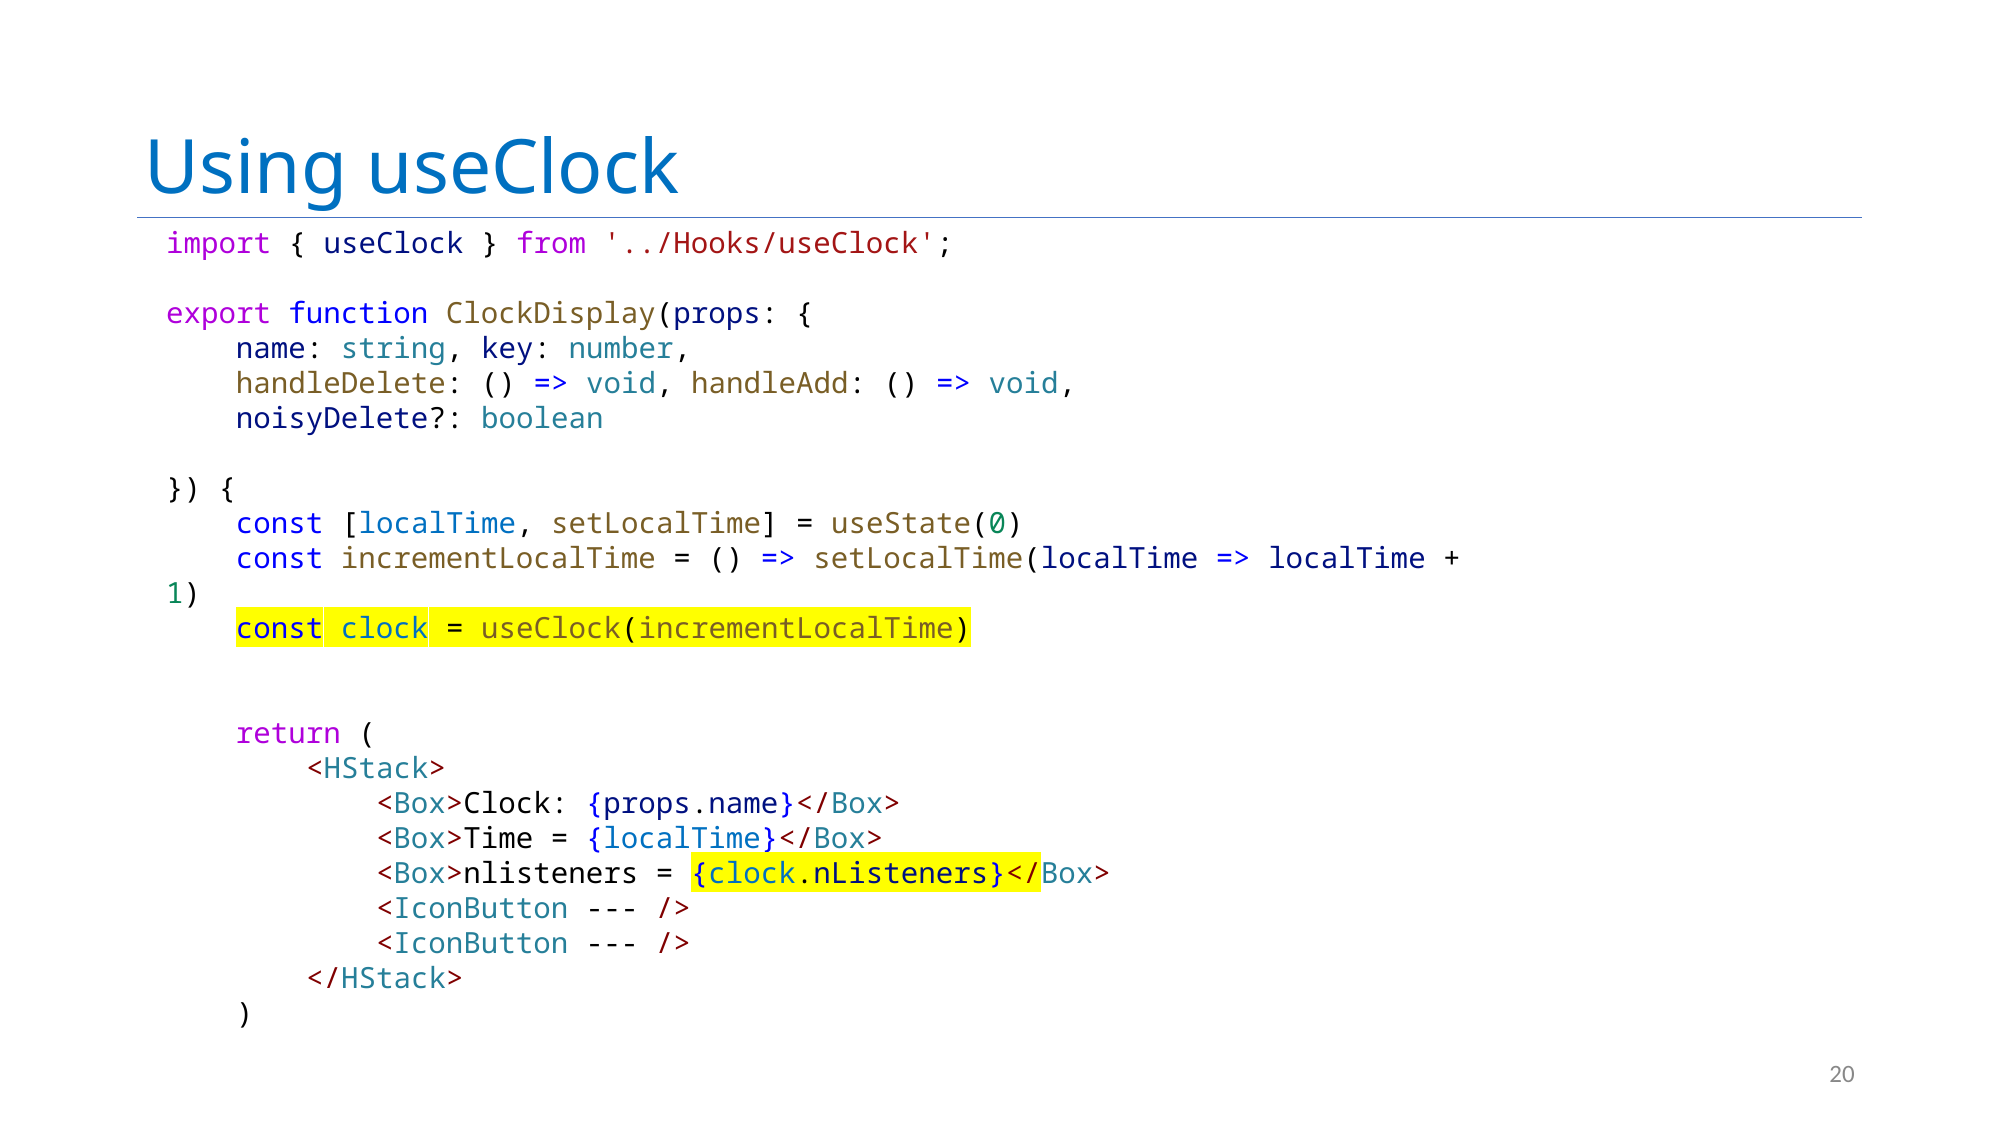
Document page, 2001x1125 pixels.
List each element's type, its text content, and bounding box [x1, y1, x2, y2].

text_box import { useClock } from '../Hooks/useClock'; export function ClockDisplay(props: { name: string, key: number, handleDelete: () => void, handleAdd: () => void, noisyDelete?: boolean }) { const [localTime, setLocalTime] = useState(0) const incrementLocalTime = () => setLocalTime(localTime => localTime + 1) const clock = useClock(incrementLocalTime) return ( <HStack> <Box>Clock: {props.name}</Box> <Box>Time = {localTime}</Box> <Box>nlisteners = {clock.nListeners}</Box> <IconButton --- /> <IconButton --- /> </HStack> ) [151, 217, 1482, 1107]
title Using useClock [136, 0, 1863, 218]
slide_number 20 [1819, 1051, 1863, 1094]
